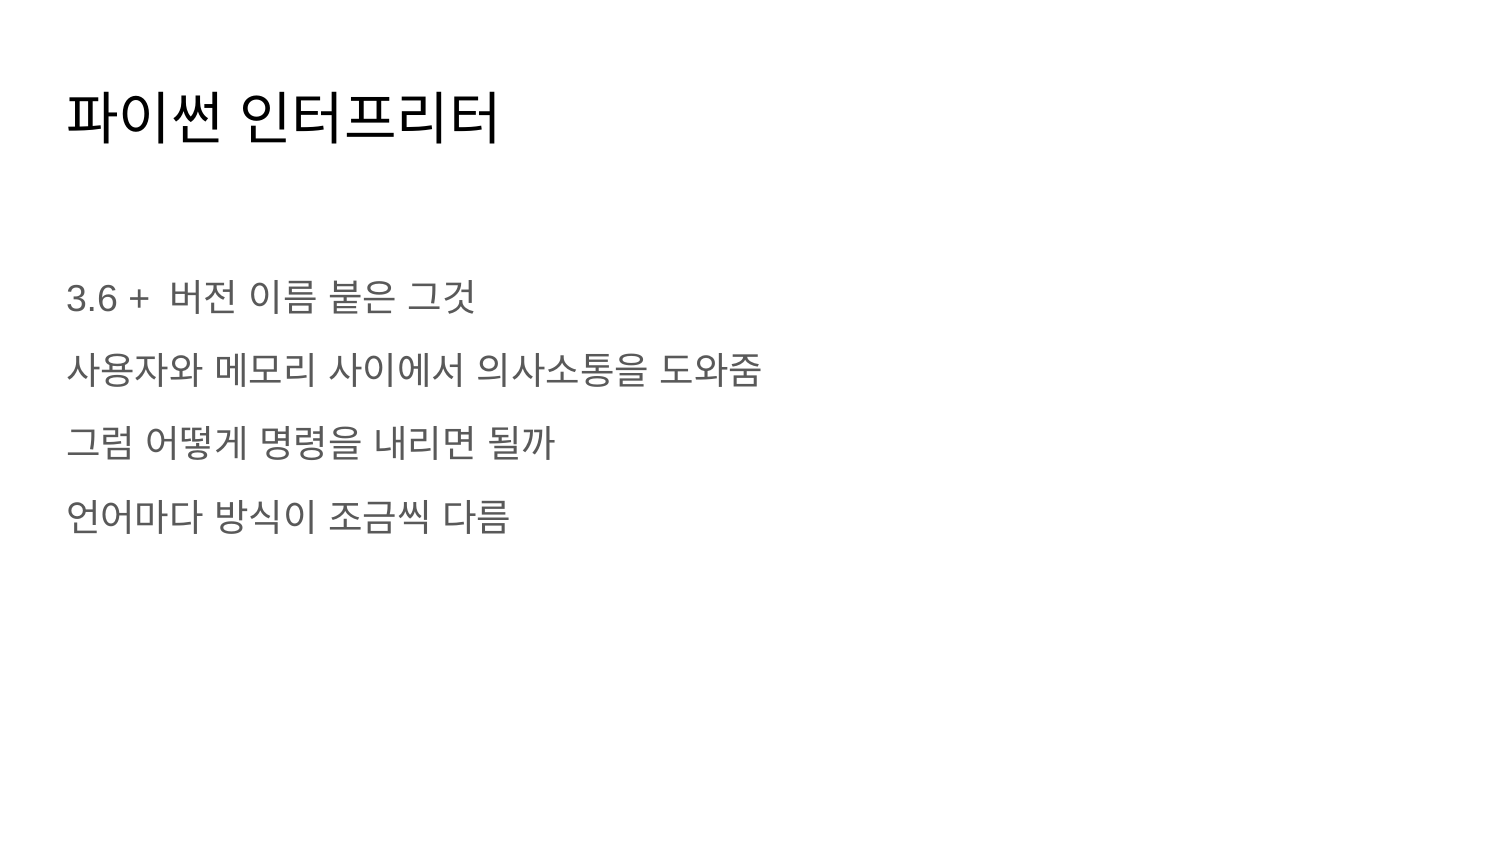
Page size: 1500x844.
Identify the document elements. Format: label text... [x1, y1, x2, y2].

list 3.6 + 버전 이름 붙은 그것 사용자와 메모리 사이에서 의사소통을 도와줌 그럼 어떻게 명령을 내리면 될까 언어마다 방식이 조금씩 다름 [51, 189, 1449, 750]
title 파이썬 인터프리터 [51, 72, 1449, 167]
